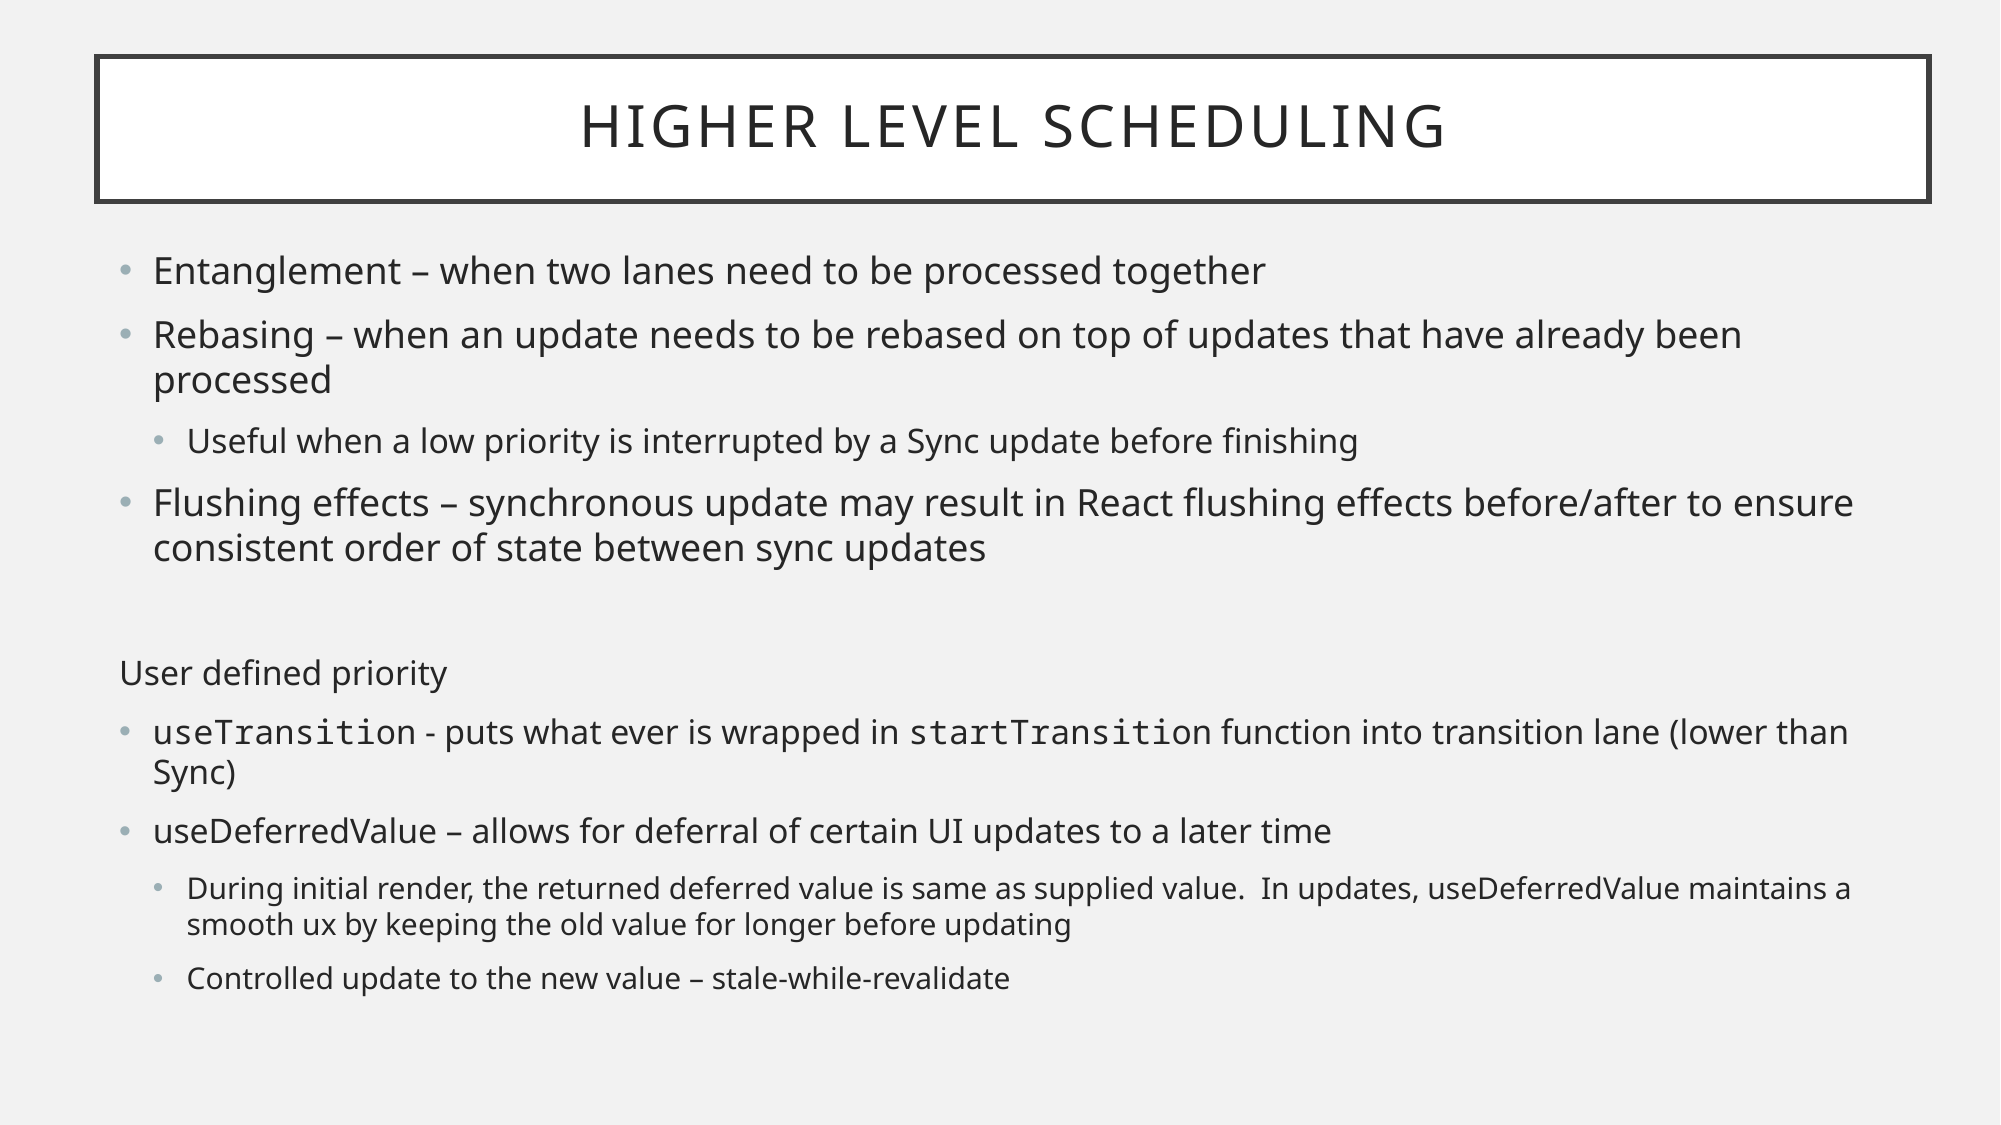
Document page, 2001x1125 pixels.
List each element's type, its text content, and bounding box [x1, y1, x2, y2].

title Higher level scheduling [94, 54, 1932, 204]
list Entanglement – when two lanes need to be processed together Rebasing – when an update needs to be rebased on top of updates that have already been processed Useful when a low priority is interrupted by a Sync update before finishing Flushing effects – synchronous update may result in React flushing effects before/after to ensure consistent order of state between sync updates User defined priority useTransition - puts what ever is wrapped in startTransition function into transition lane (lower than Sync) useDeferredValue – allows for deferral of certain UI updates to a later time During initial render, the returned deferred value is same as supplied value. In updates, useDeferredValue maintains a smooth ux by keeping the old value for longer before updating Controlled update to the new value – stale-while-revalidate [104, 239, 1922, 1004]
